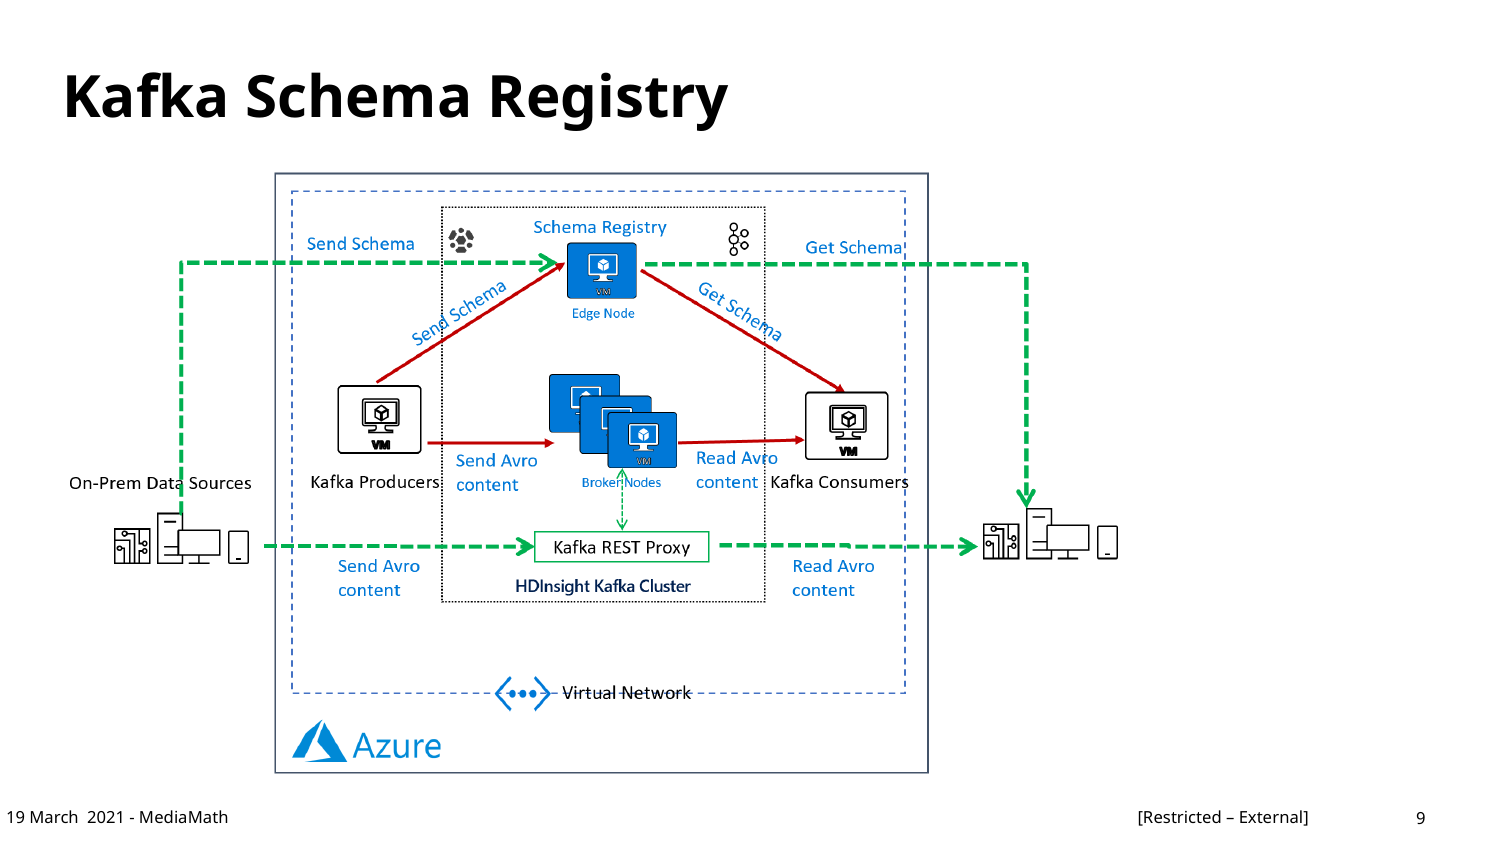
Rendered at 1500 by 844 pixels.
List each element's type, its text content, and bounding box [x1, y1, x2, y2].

text_box Kafka Schema Registry [59, 56, 750, 129]
picture [58, 135, 1123, 779]
slide_number ‹#› [1401, 793, 1491, 831]
